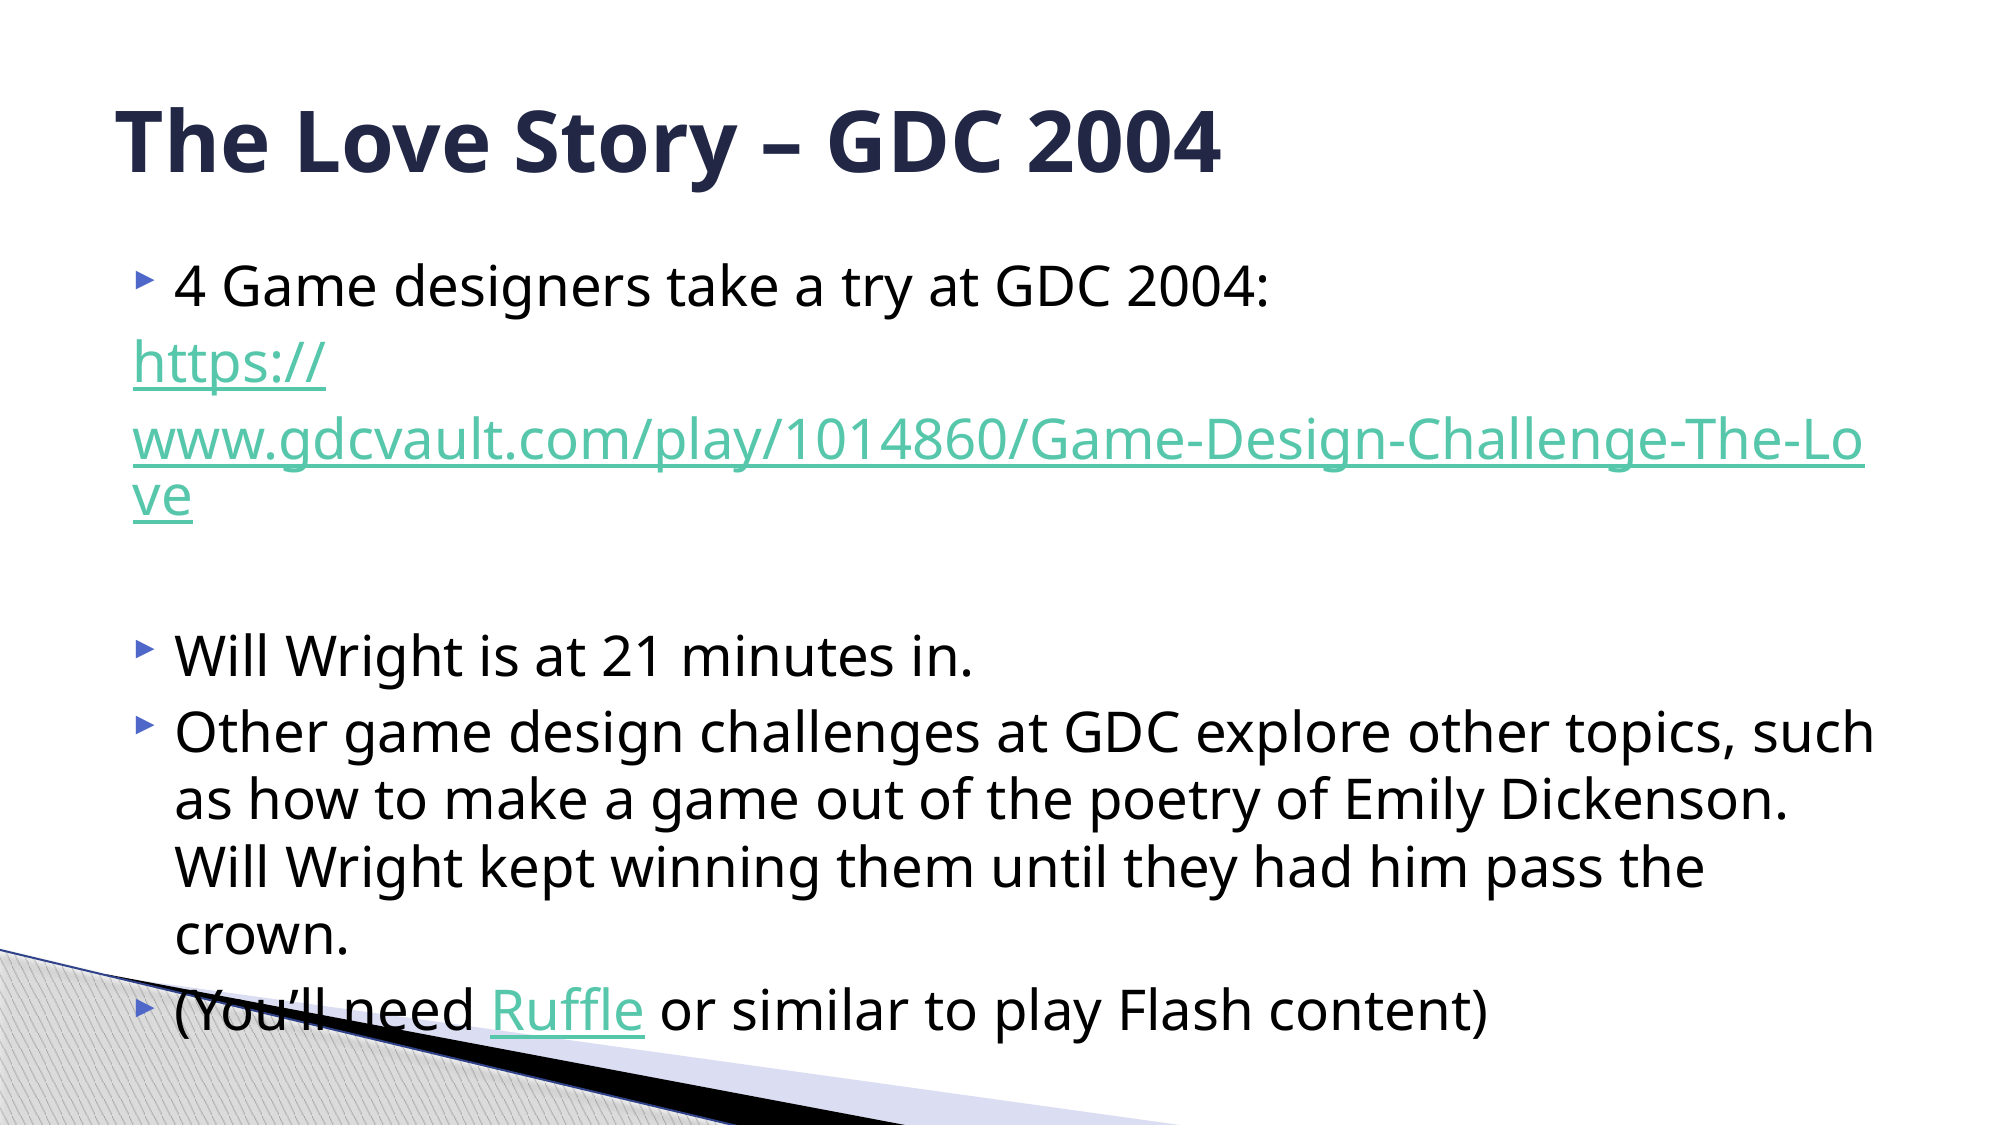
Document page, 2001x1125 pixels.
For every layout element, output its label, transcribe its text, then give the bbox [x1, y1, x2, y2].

list 4 Game designers take a try at GDC 2004: https://www.gdcvault.com/play/1014860/Game-Design-Challenge-The-Love Will Wright is at 21 minutes in. Other game design challenges at GDC explore other topics, such as how to make a game out of the poetry of Emily Dickenson. Will Wright kept winning them until they had him pass the crown. (You’ll need Ruffle or similar to play Flash content) [99, 243, 1900, 986]
title The Love Story – GDC 2004 [99, 45, 1900, 233]
